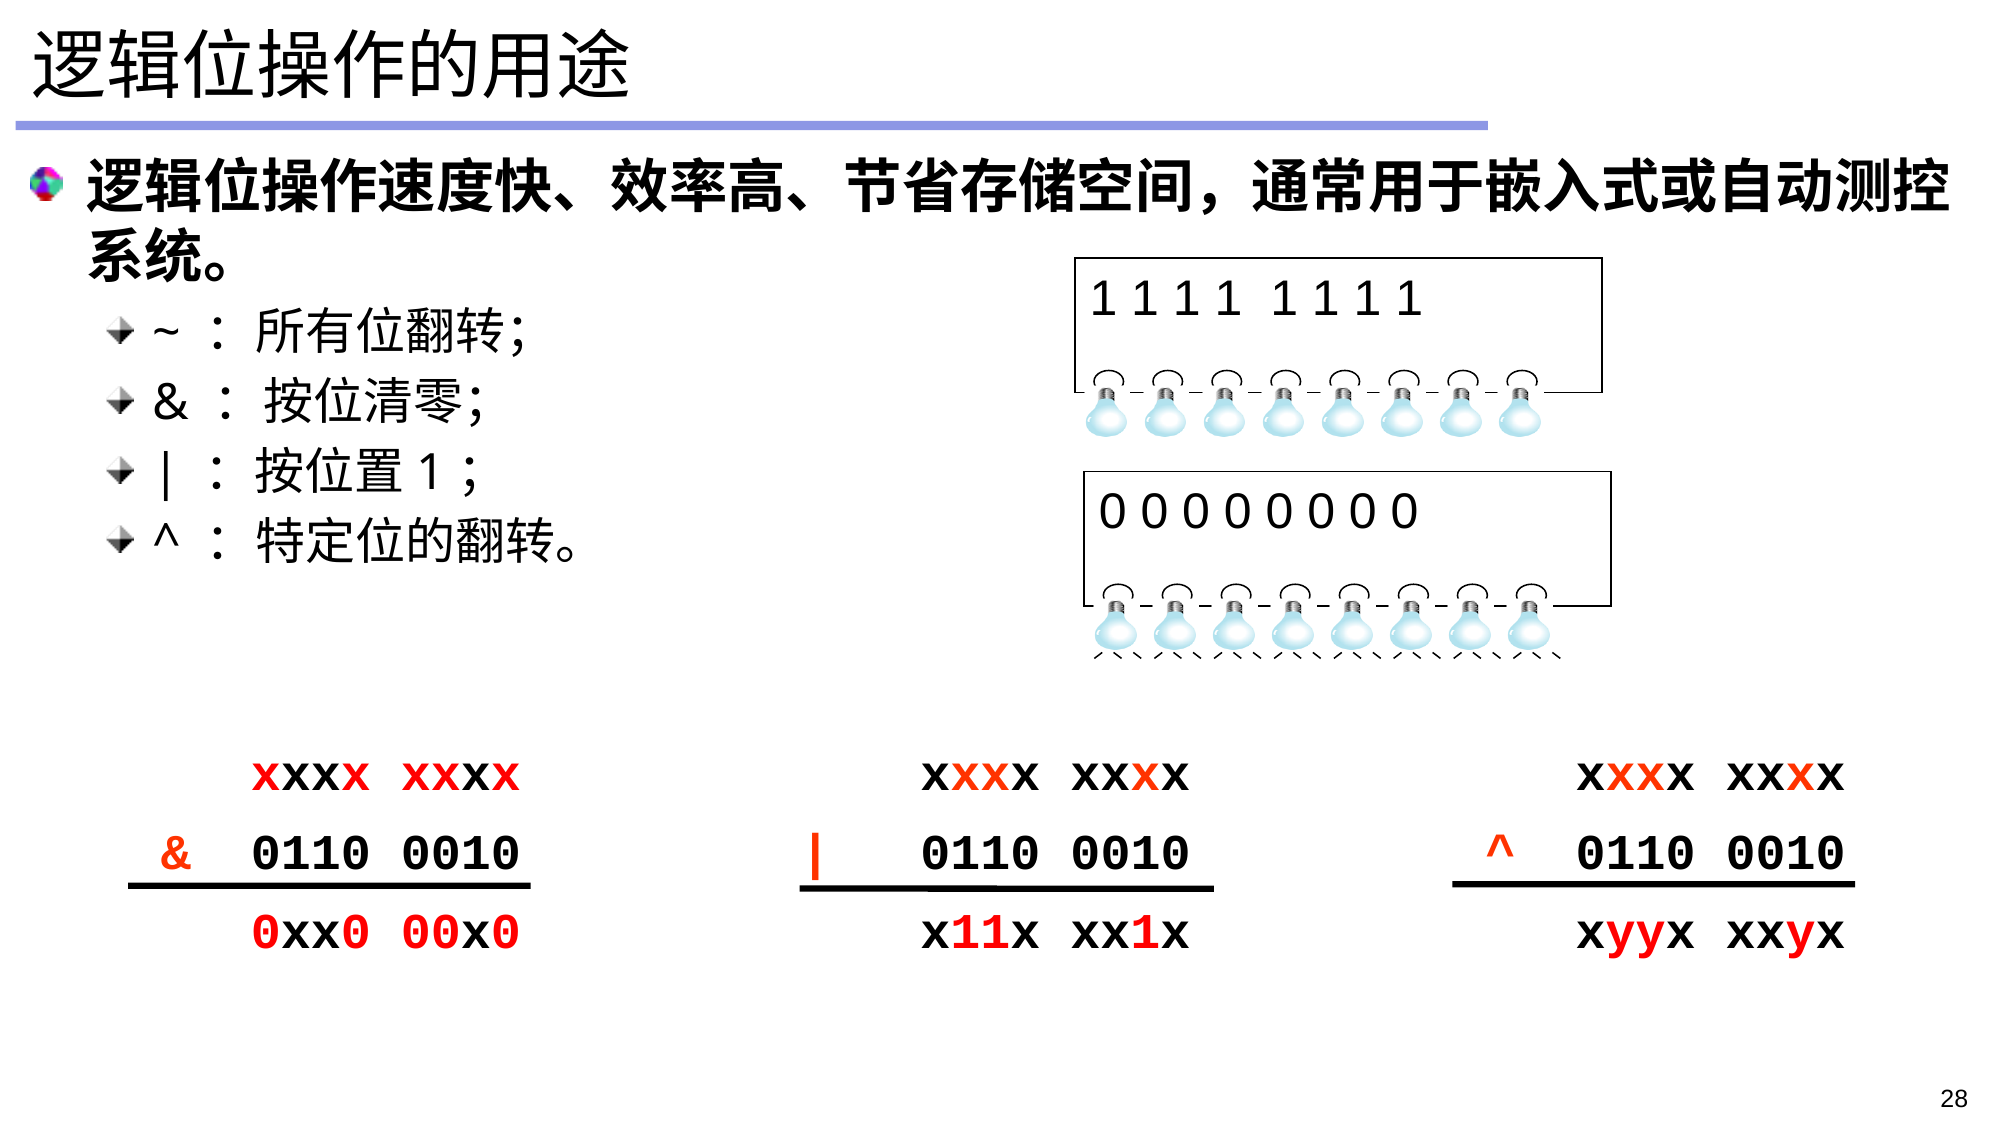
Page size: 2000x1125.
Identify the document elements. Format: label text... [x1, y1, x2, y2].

picture [1211, 598, 1258, 652]
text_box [1094, 652, 1142, 659]
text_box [1213, 652, 1262, 659]
text_box [1448, 370, 1478, 383]
picture [1261, 384, 1307, 438]
picture [1388, 598, 1435, 652]
picture [105, 524, 134, 553]
text_box 1 1 1 1 1 1 1 1 [1074, 257, 1602, 393]
text_box 28 [1786, 1074, 1984, 1113]
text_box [1273, 652, 1321, 659]
text_box [1398, 584, 1429, 597]
picture [1320, 384, 1367, 438]
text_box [70, 739, 615, 980]
list 逻辑位操作速度快、效率高、节省存储空间，通常用于嵌入式或自动测控系统。 ~ ：所有位翻转； & ：按位清零； | ：按位置1； ^ ：特定位的翻转。 [15, 141, 1984, 1118]
text_box [1389, 370, 1419, 383]
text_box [1513, 652, 1561, 659]
picture [1506, 598, 1553, 652]
picture [1379, 384, 1426, 438]
text_box [1330, 370, 1360, 383]
text_box [1103, 584, 1133, 597]
text_box 0 0 0 0 0 0 0 0 [1084, 471, 1612, 607]
picture [1270, 598, 1317, 652]
text_box [1516, 584, 1547, 597]
picture [1438, 384, 1485, 438]
picture [105, 385, 134, 414]
picture [1143, 384, 1189, 438]
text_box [1333, 652, 1381, 659]
text_box [1162, 584, 1192, 597]
text_box [1339, 584, 1369, 597]
title 逻辑位操作的用途 [16, 12, 1984, 114]
picture [1497, 384, 1544, 438]
picture [105, 315, 134, 344]
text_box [1154, 652, 1202, 659]
text_box [1271, 370, 1301, 383]
picture [1083, 384, 1130, 438]
picture [1152, 598, 1199, 652]
picture [1329, 598, 1376, 652]
text_box [1457, 584, 1488, 597]
text_box [1152, 370, 1183, 383]
picture [1093, 598, 1140, 652]
picture [1447, 598, 1494, 652]
text_box [1212, 370, 1242, 383]
text_box [1280, 584, 1310, 597]
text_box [1365, 739, 1910, 980]
text_box [1507, 370, 1538, 383]
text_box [1393, 652, 1441, 659]
picture [30, 167, 63, 201]
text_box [1453, 652, 1501, 659]
picture [1202, 384, 1248, 438]
text_box [1093, 370, 1124, 383]
text_box [1221, 584, 1251, 597]
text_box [710, 739, 1270, 980]
picture [105, 455, 134, 484]
